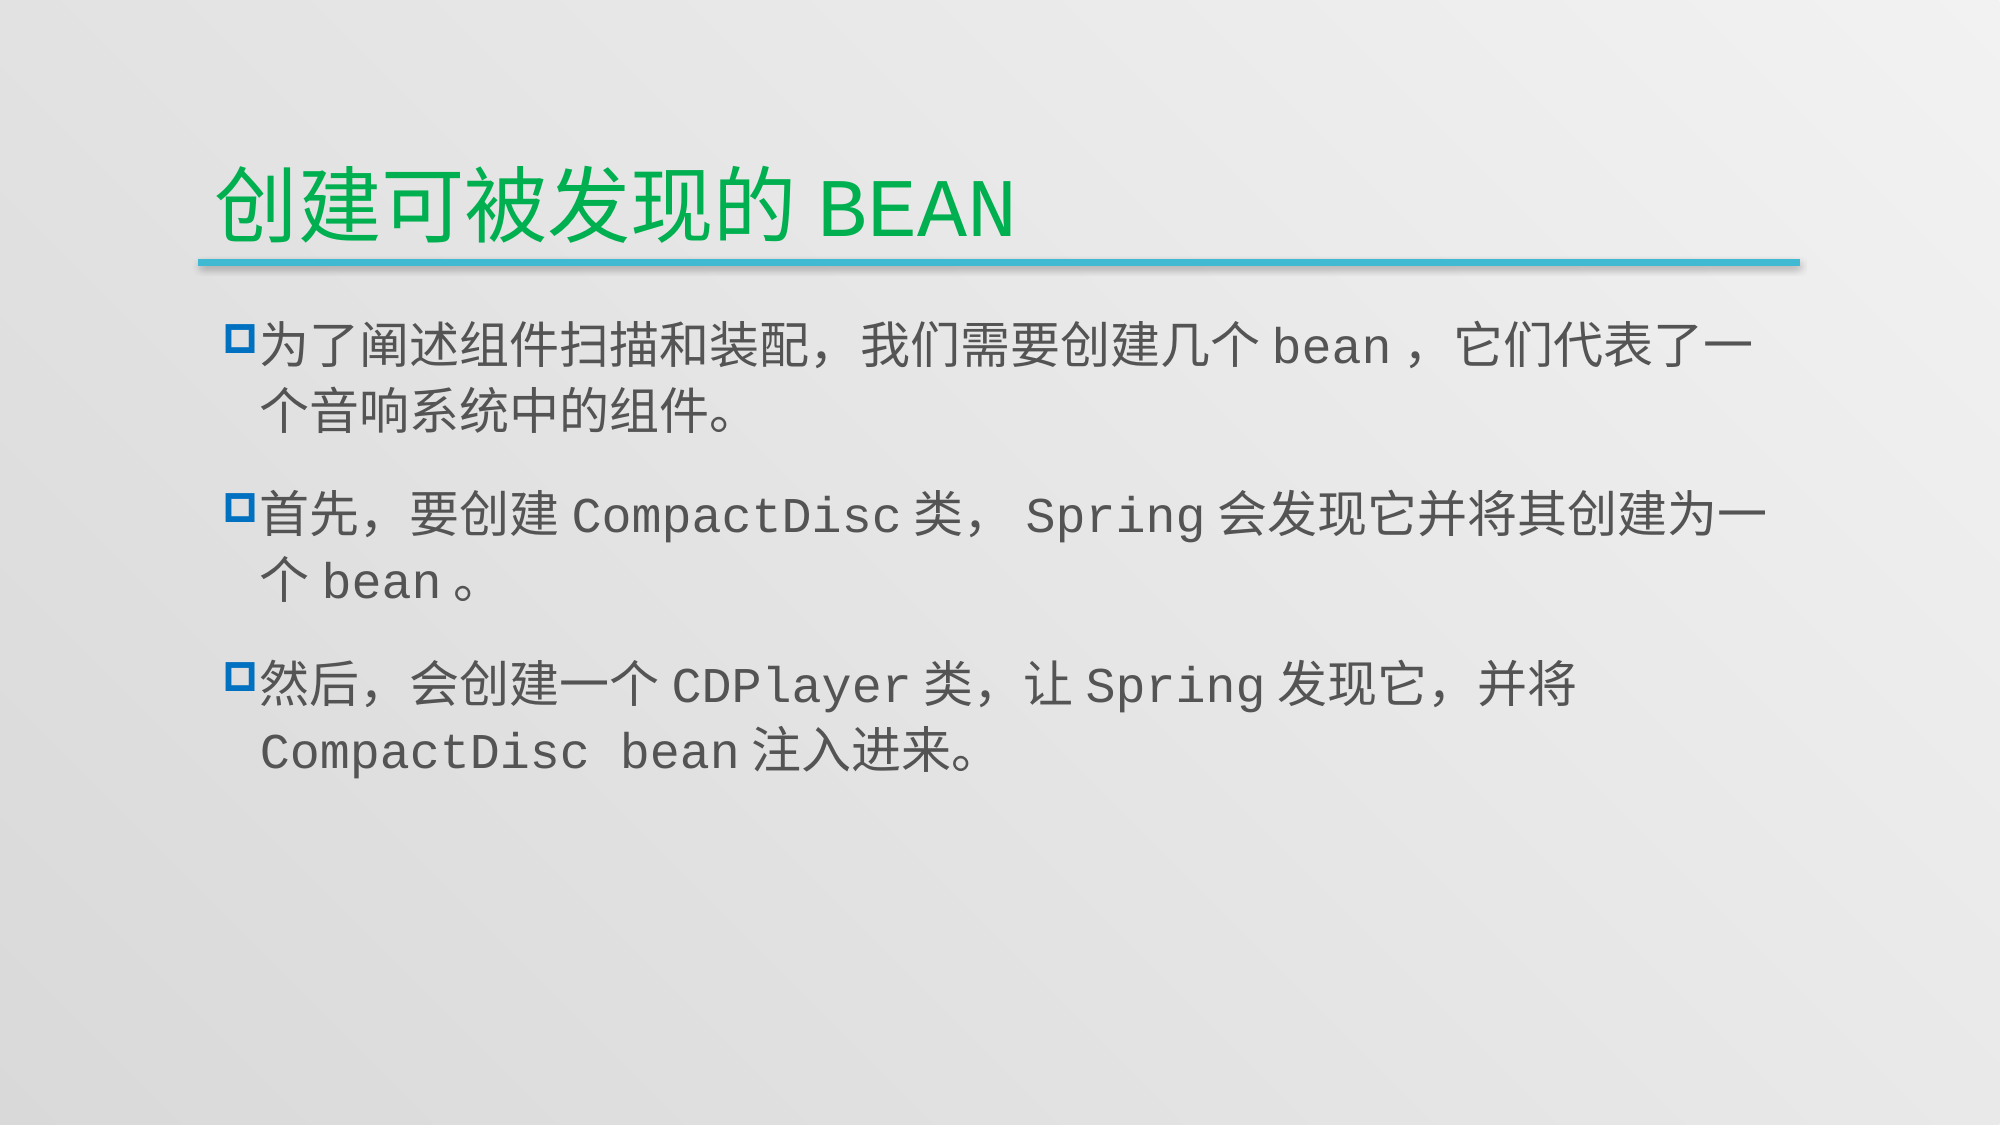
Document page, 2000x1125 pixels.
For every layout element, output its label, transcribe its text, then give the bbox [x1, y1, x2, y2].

title 创建可被发现的bean [199, 45, 1800, 263]
list 为了阐述组件扫描和装配，我们需要创建几个bean，它们代表了一个音响系统中的组件。 首先，要创建CompactDisc类，Spring会发现它并将其创建为一个bean。 然后，会创建一个CDPlayer类，让Spring发现它，并将CompactDisc bean注入进来。 [199, 299, 1800, 1013]
